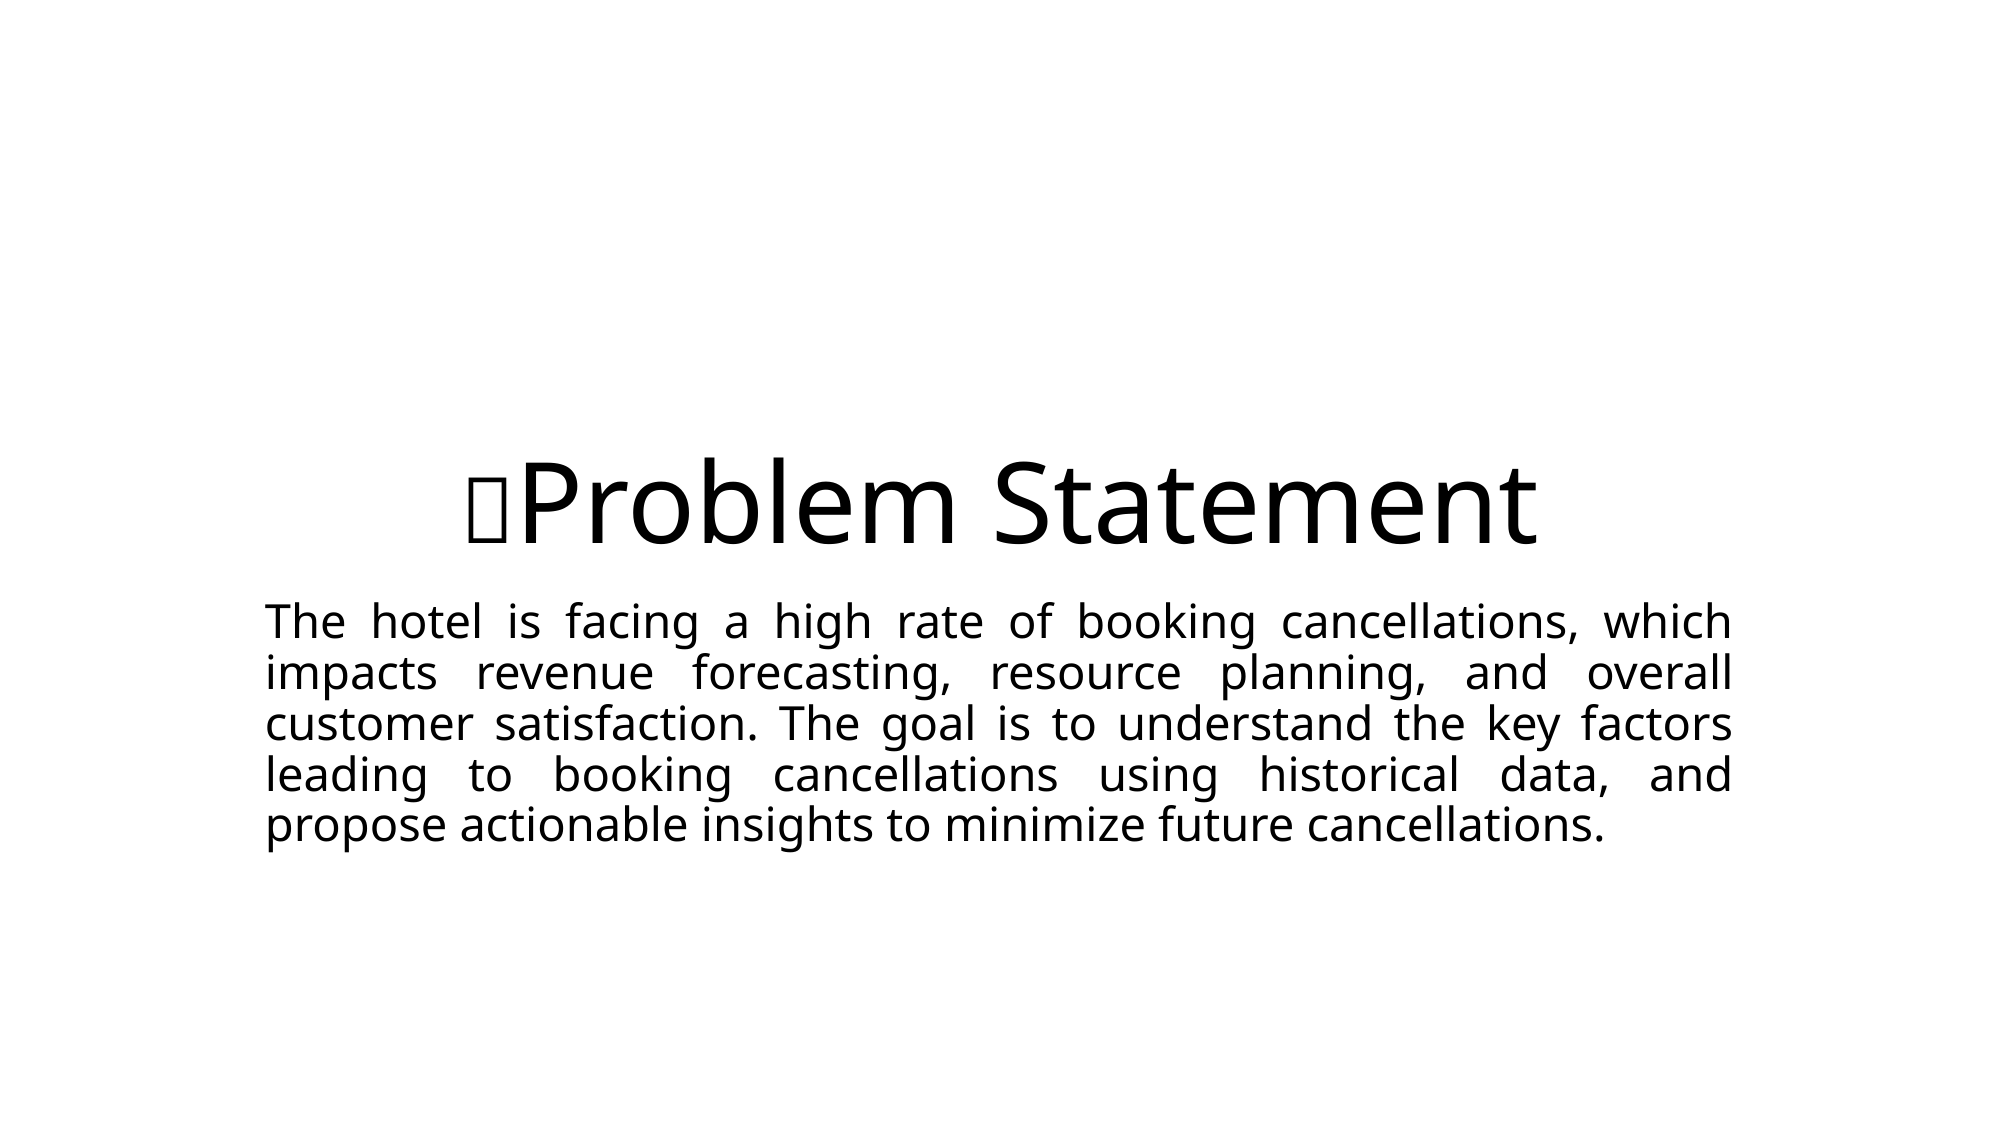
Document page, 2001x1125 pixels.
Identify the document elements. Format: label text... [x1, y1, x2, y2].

title 📌Problem Statement [249, 184, 1750, 576]
subtitle The hotel is facing a high rate of booking cancellations, which impacts revenue forecasting, resource planning, and overall customer satisfaction. The goal is to understand the key factors leading to booking cancellations using historical data, and propose actionable insights to minimize future cancellations. [249, 590, 1750, 863]
